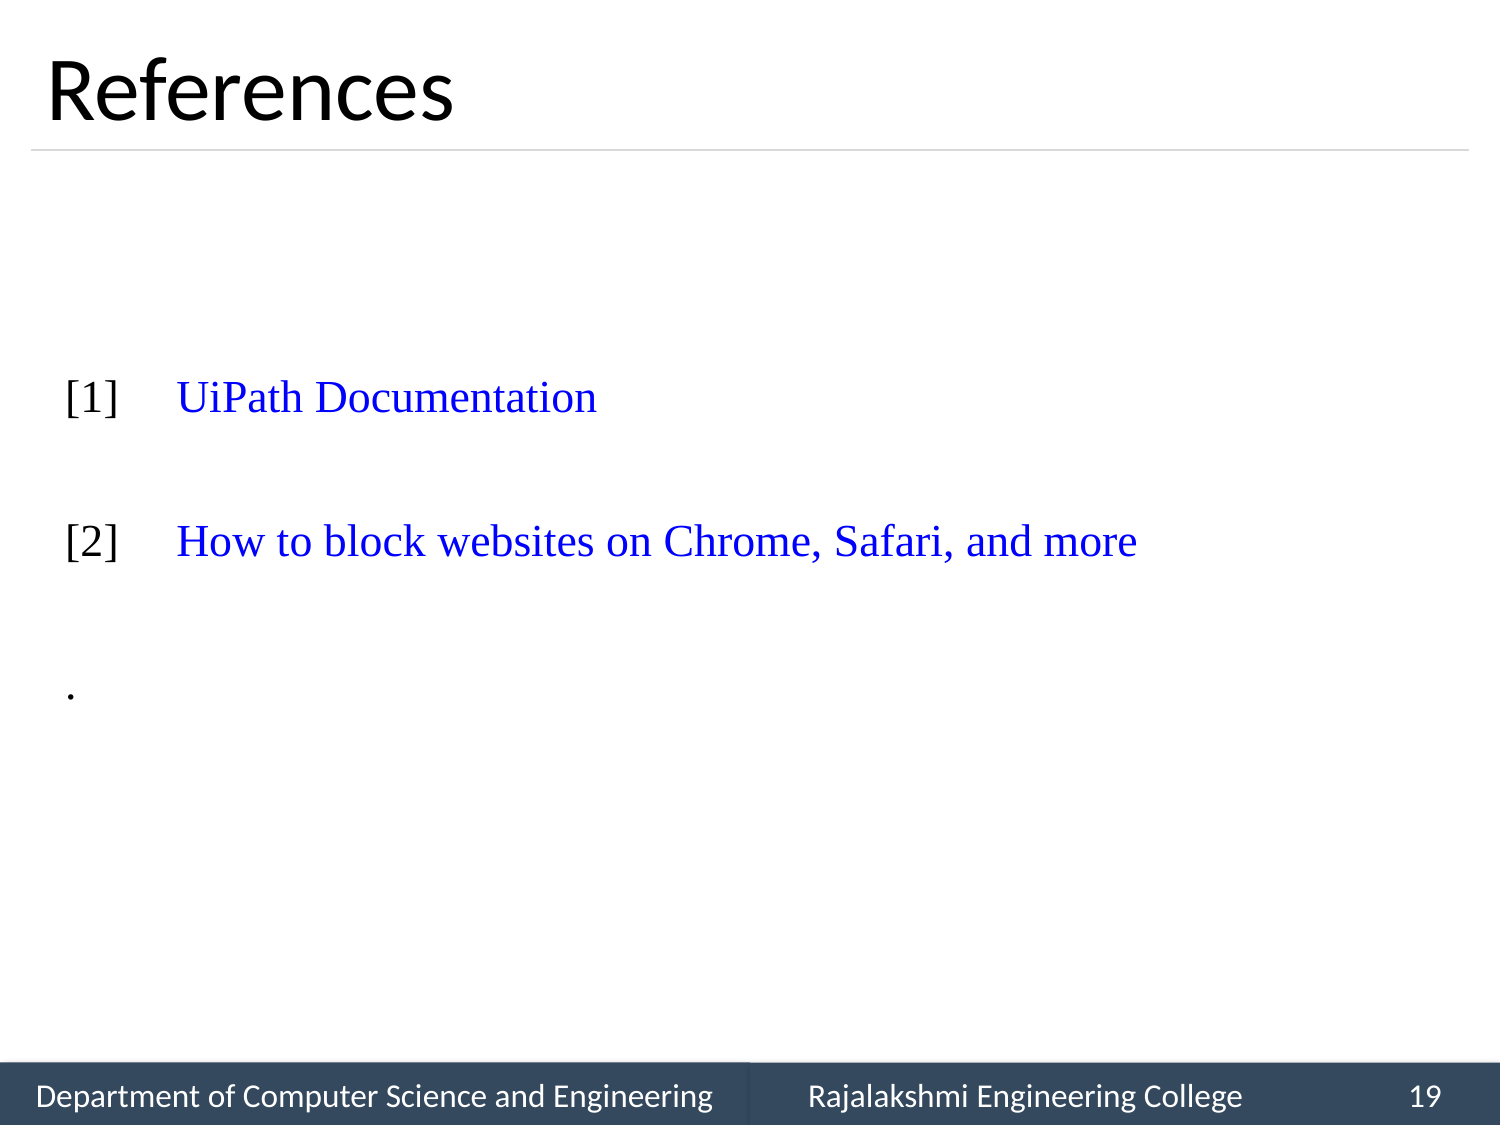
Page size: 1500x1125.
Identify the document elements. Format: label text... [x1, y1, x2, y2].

title References [31, 17, 1469, 150]
list [1] UiPath Documentation [2] How to block websites on Chrome, Safari, and more . [50, 243, 1450, 897]
